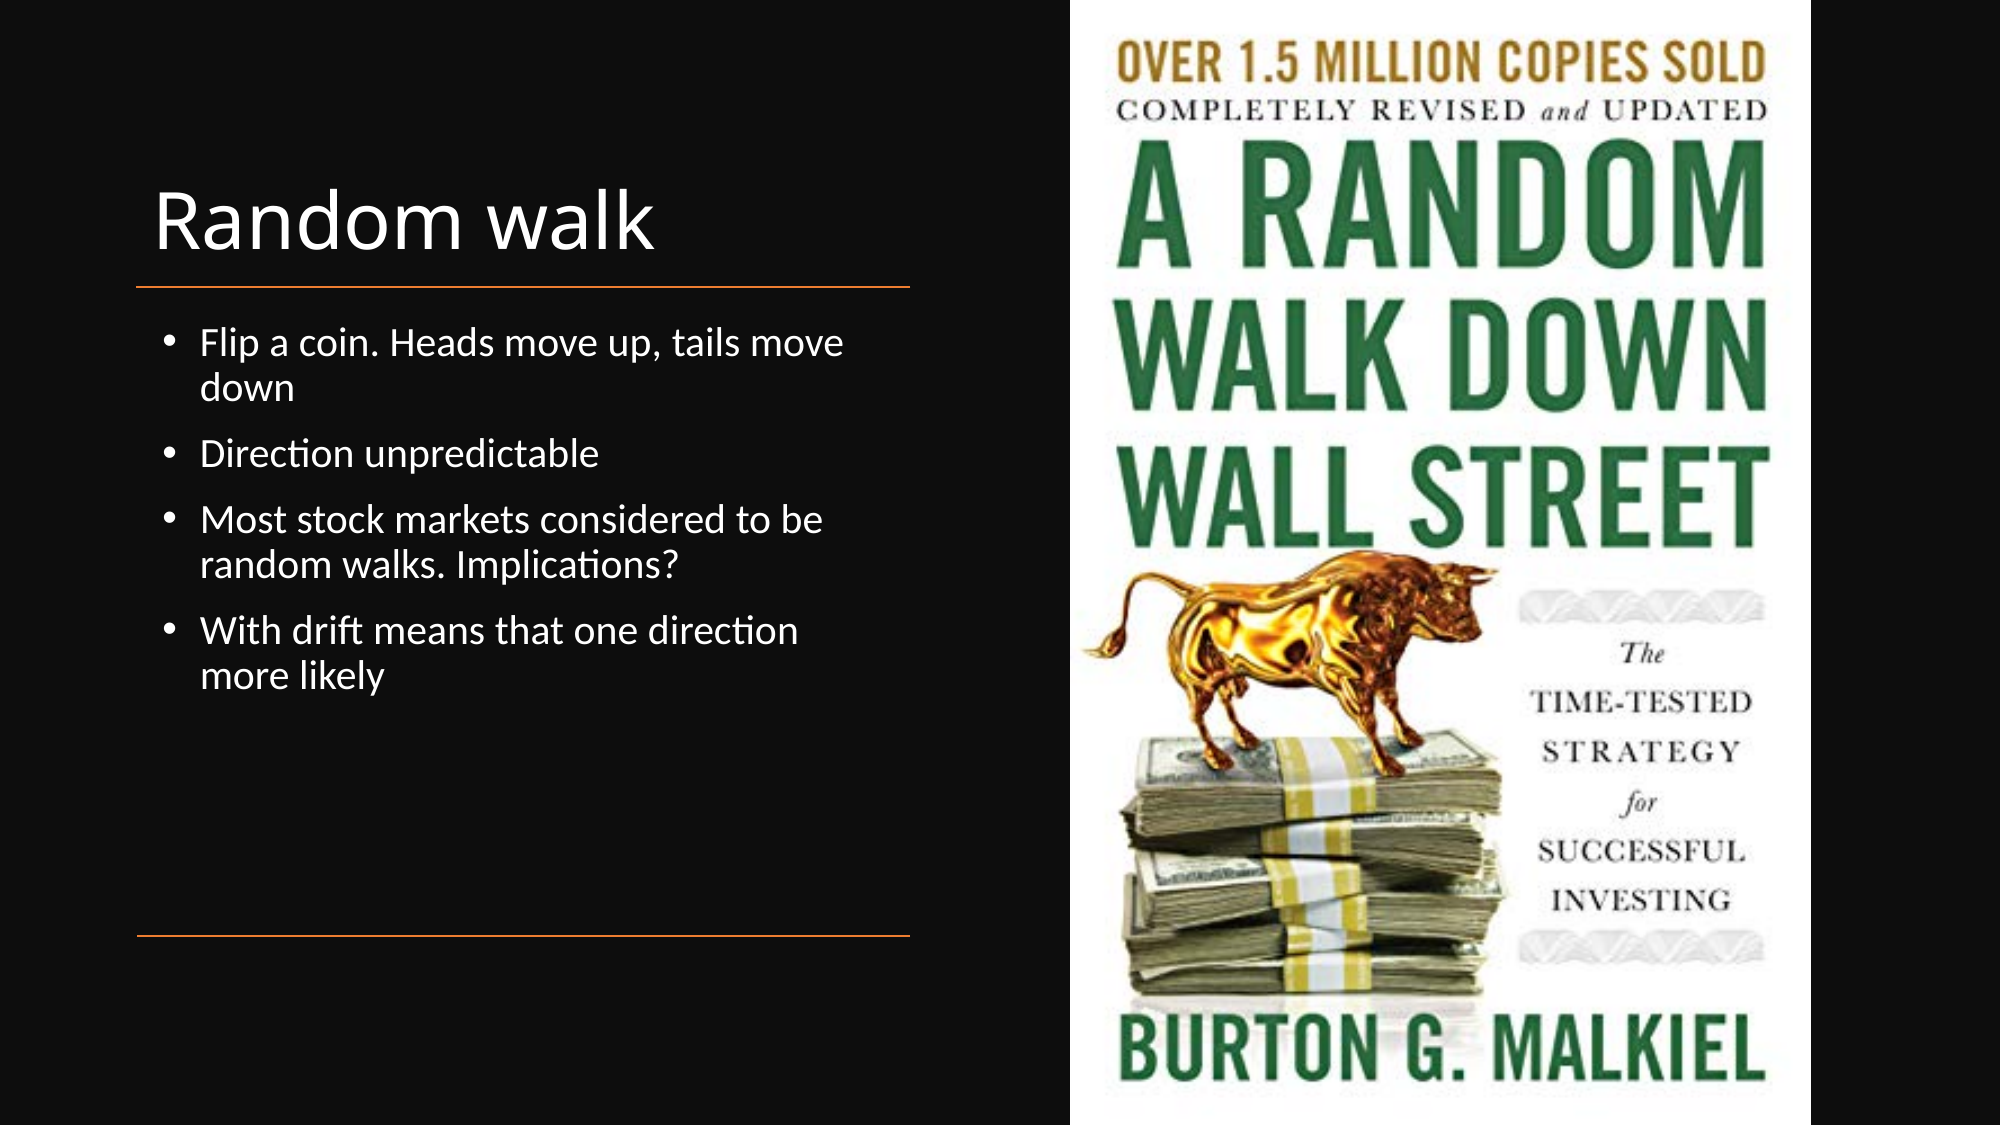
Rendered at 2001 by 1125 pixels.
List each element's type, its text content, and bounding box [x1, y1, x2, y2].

list Flip a coin. Heads move up, tails move down Direction unpredictable Most stock markets considered to be random walks. Implications? With drift means that one direction more likely [147, 313, 900, 912]
text_box [0, 0, 1070, 1125]
picture [1070, 0, 1811, 1125]
text_box [1811, 0, 2000, 1125]
title Random walk [137, 73, 910, 275]
